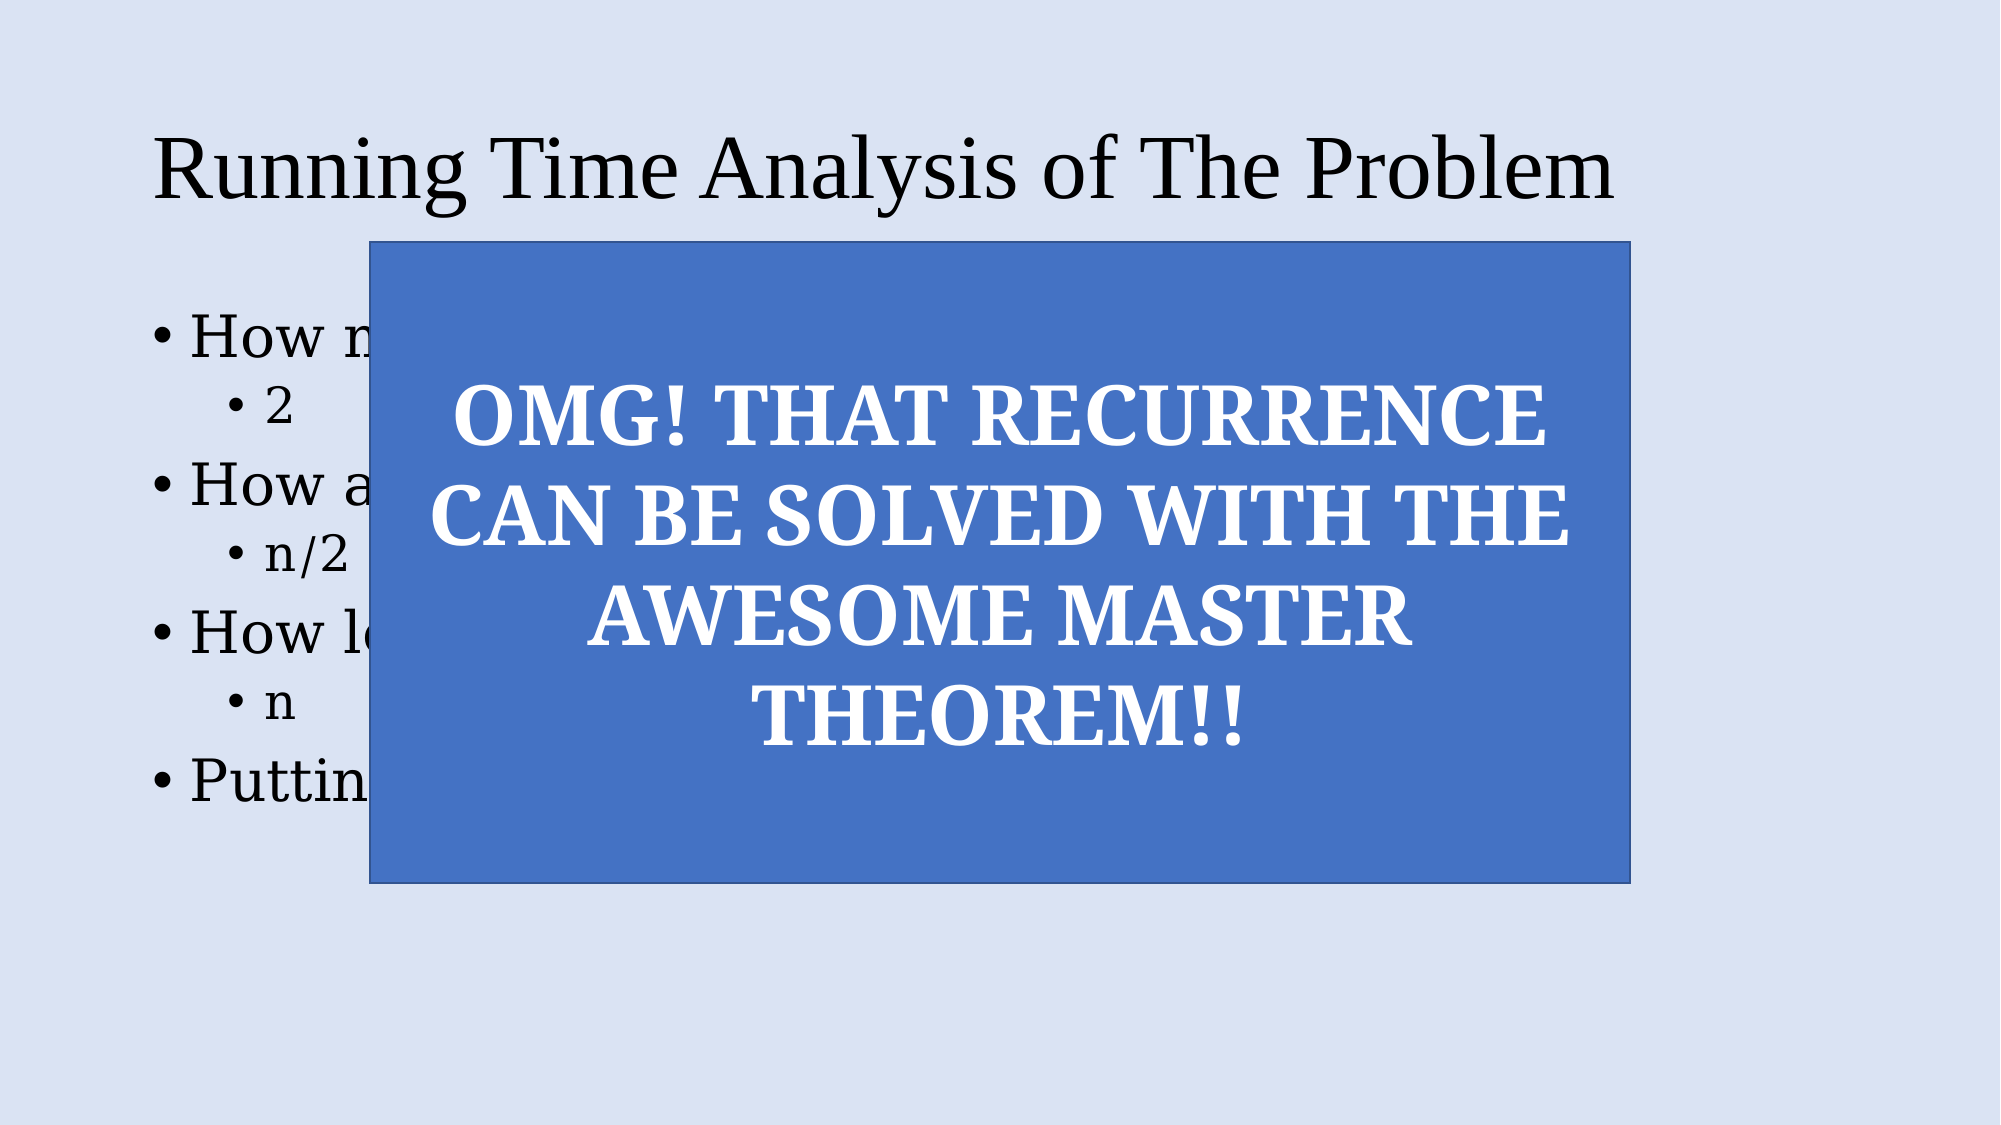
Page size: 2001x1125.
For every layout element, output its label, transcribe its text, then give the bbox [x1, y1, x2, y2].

text_box OMG! THAT RECURRENCE CAN BE SOLVED WITH THE AWESOME MASTER THEOREM!! [369, 241, 1631, 884]
title Running Time Analysis of The Problem [137, 59, 1863, 278]
